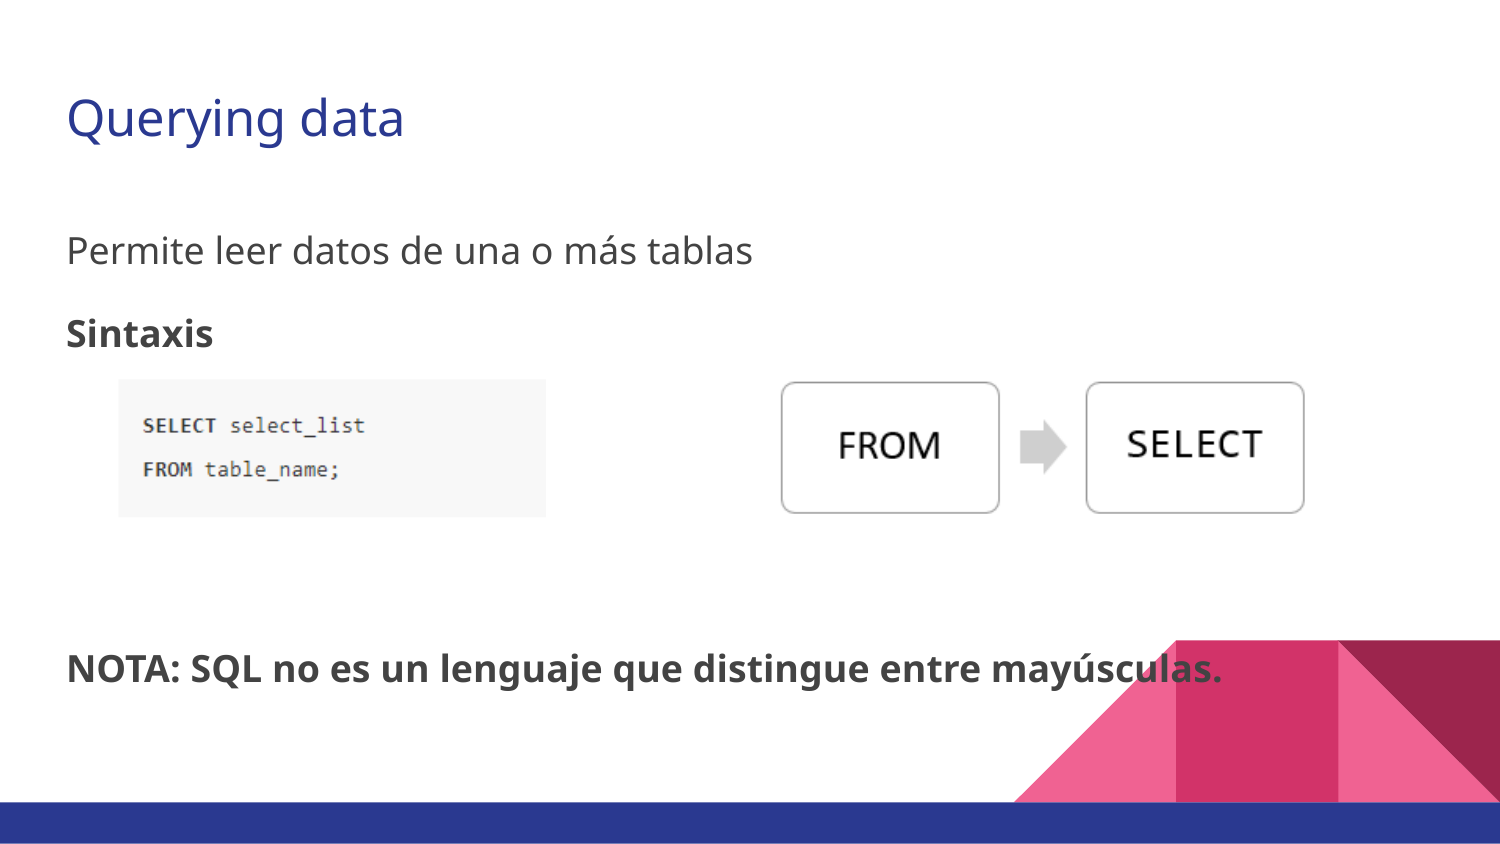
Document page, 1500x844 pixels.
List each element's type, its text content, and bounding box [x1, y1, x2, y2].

title Querying data [51, 67, 1449, 167]
picture [749, 349, 1344, 548]
picture [78, 363, 546, 534]
list Permite leer datos de una o más tablas Sintaxis NOTA: SQL no es un lenguaje que distingue entre mayúsculas. [51, 201, 1449, 750]
